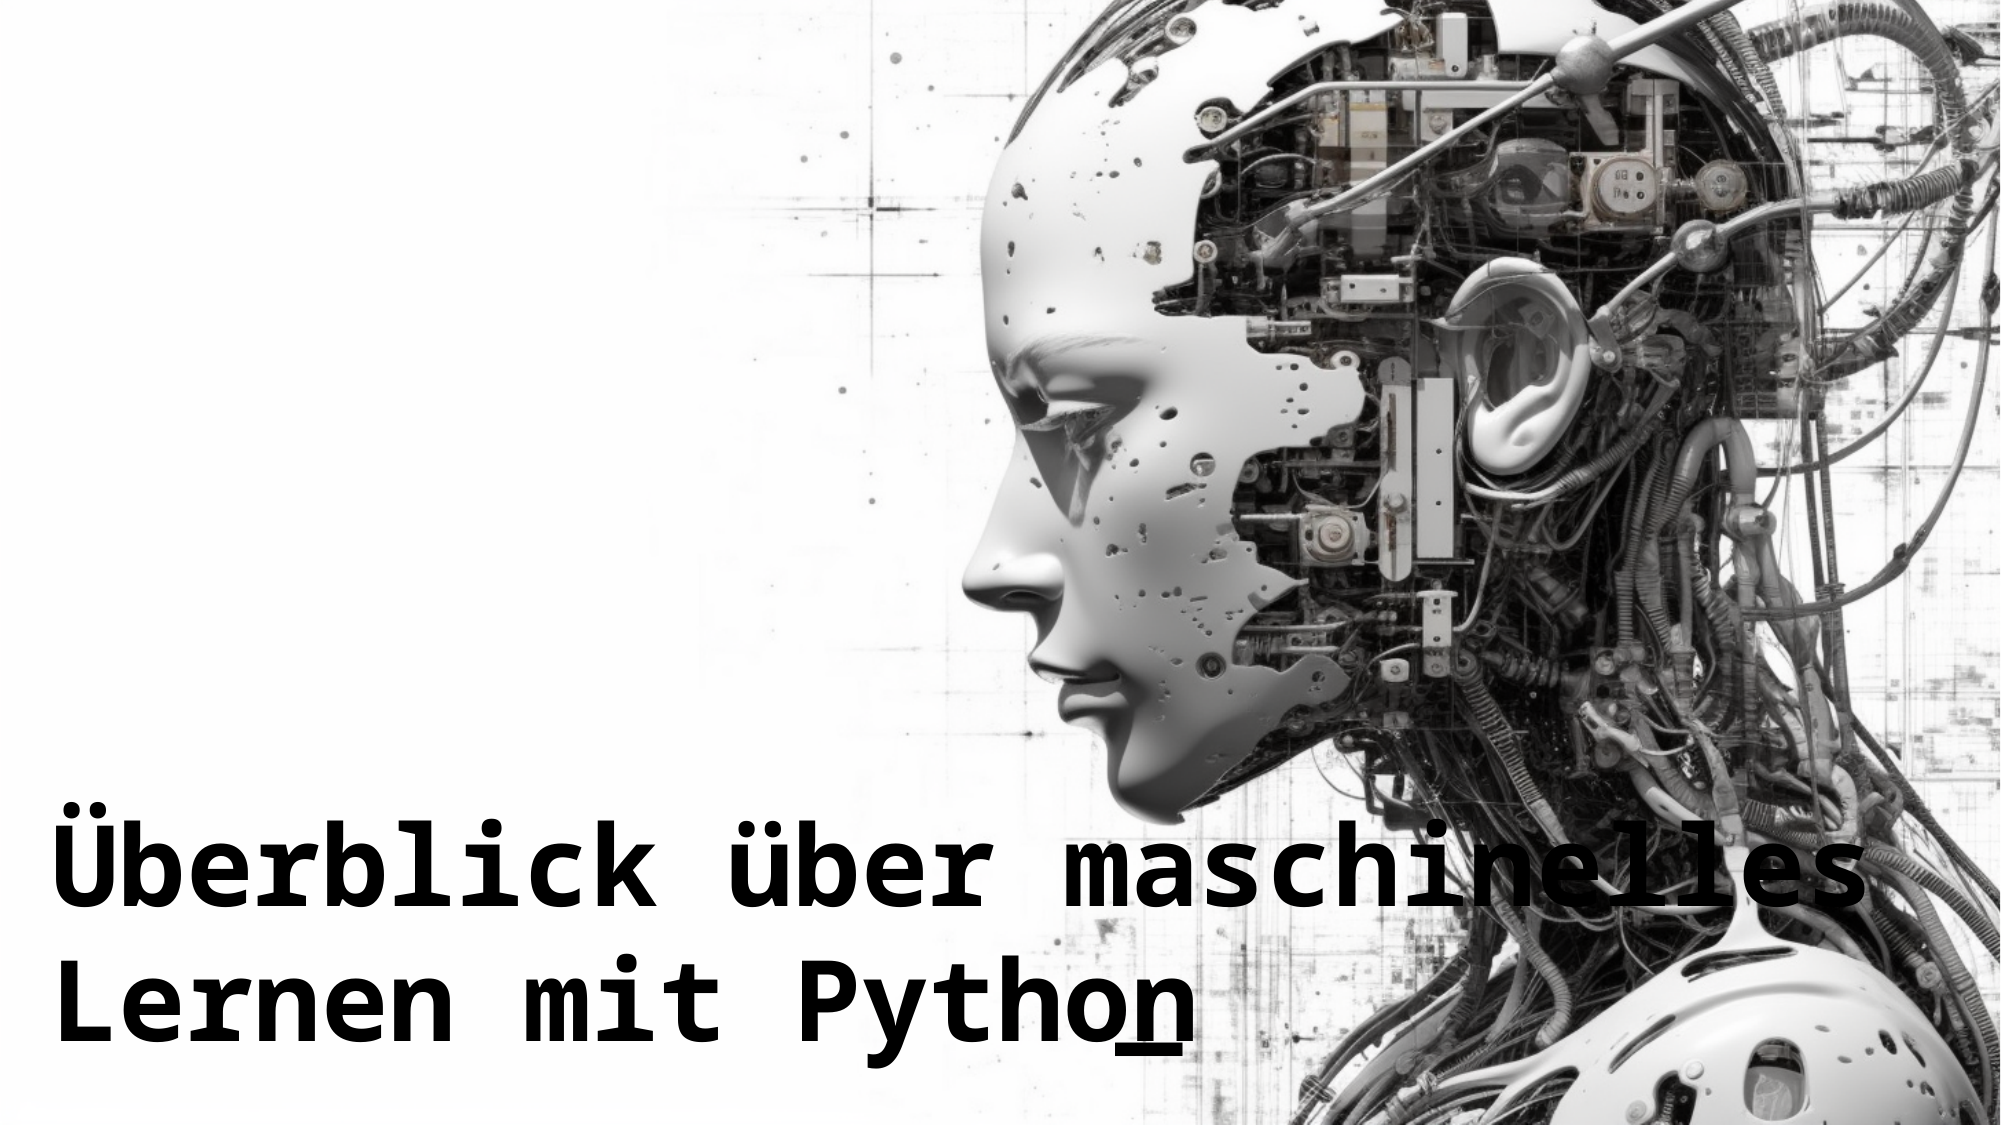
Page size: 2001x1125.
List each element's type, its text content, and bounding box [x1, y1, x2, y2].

text_box Überblick über maschinelles Lernen mit Python [36, 787, 1964, 1072]
text_box _ [1100, 915, 1284, 1066]
picture [0, 0, 2001, 1125]
